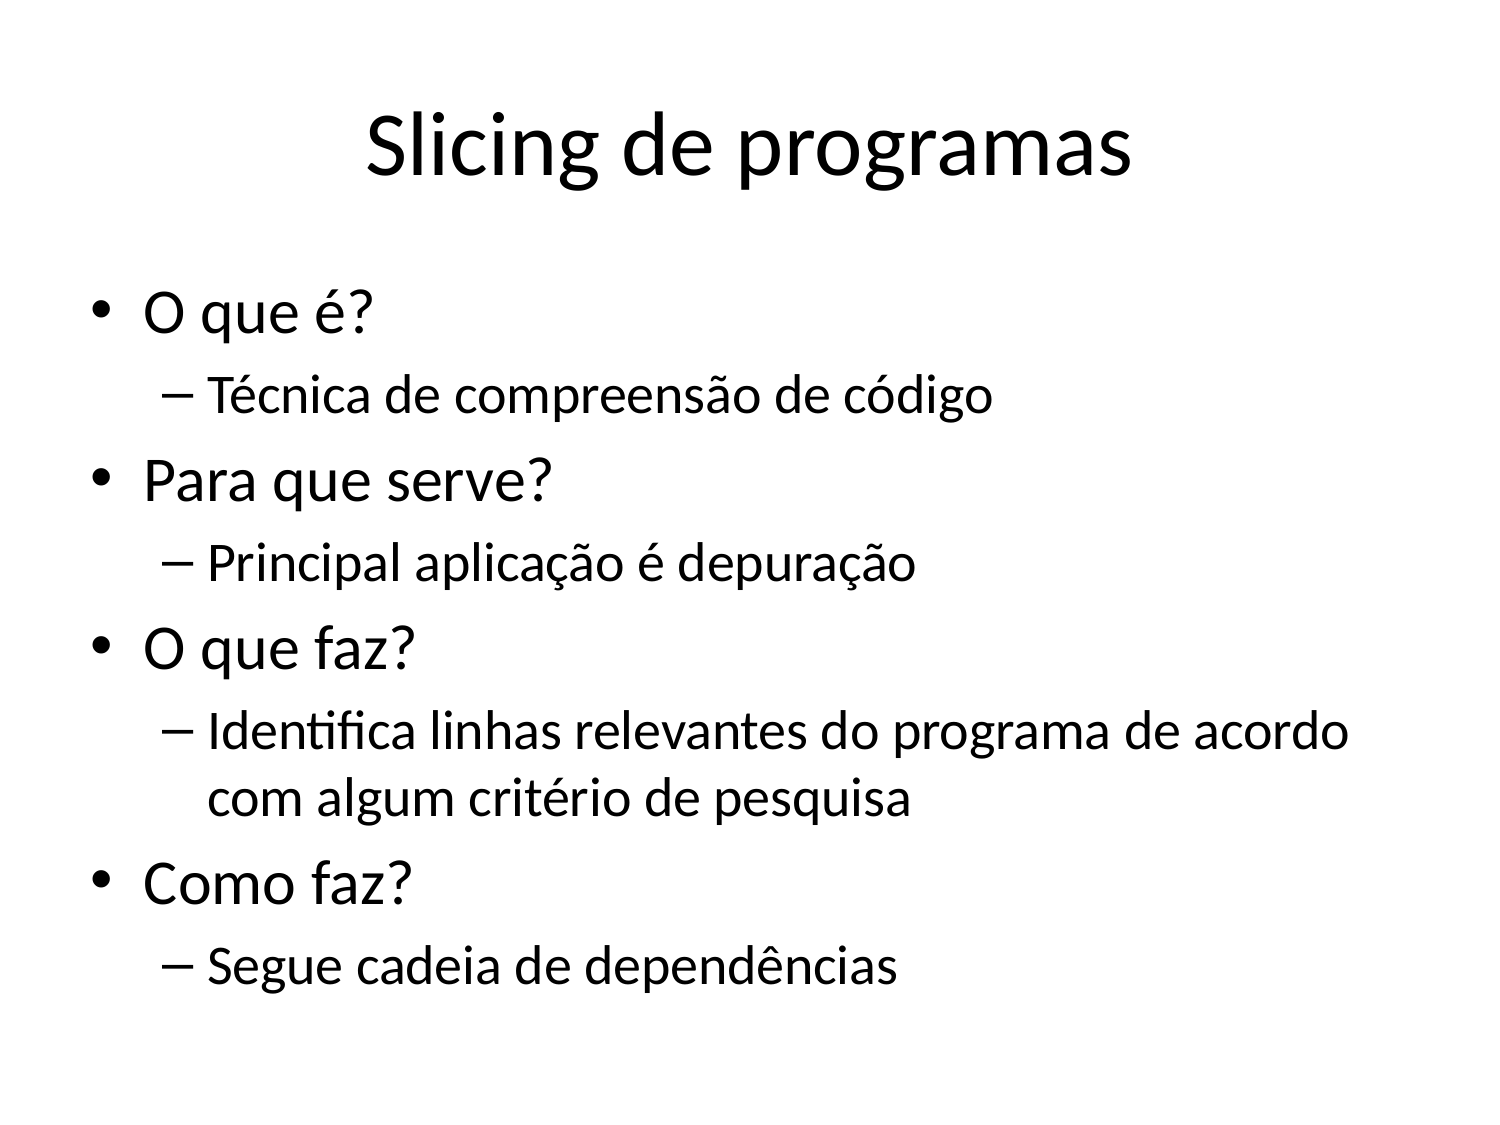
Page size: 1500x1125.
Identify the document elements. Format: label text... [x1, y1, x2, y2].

list O que é? Técnica de compreensão de código Para que serve? Principal aplicação é depuração O que faz? Identifica linhas relevantes do programa de acordo com algum critério de pesquisa Como faz? Segue cadeia de dependências [75, 262, 1425, 1005]
title Slicing de programas [75, 45, 1425, 233]
